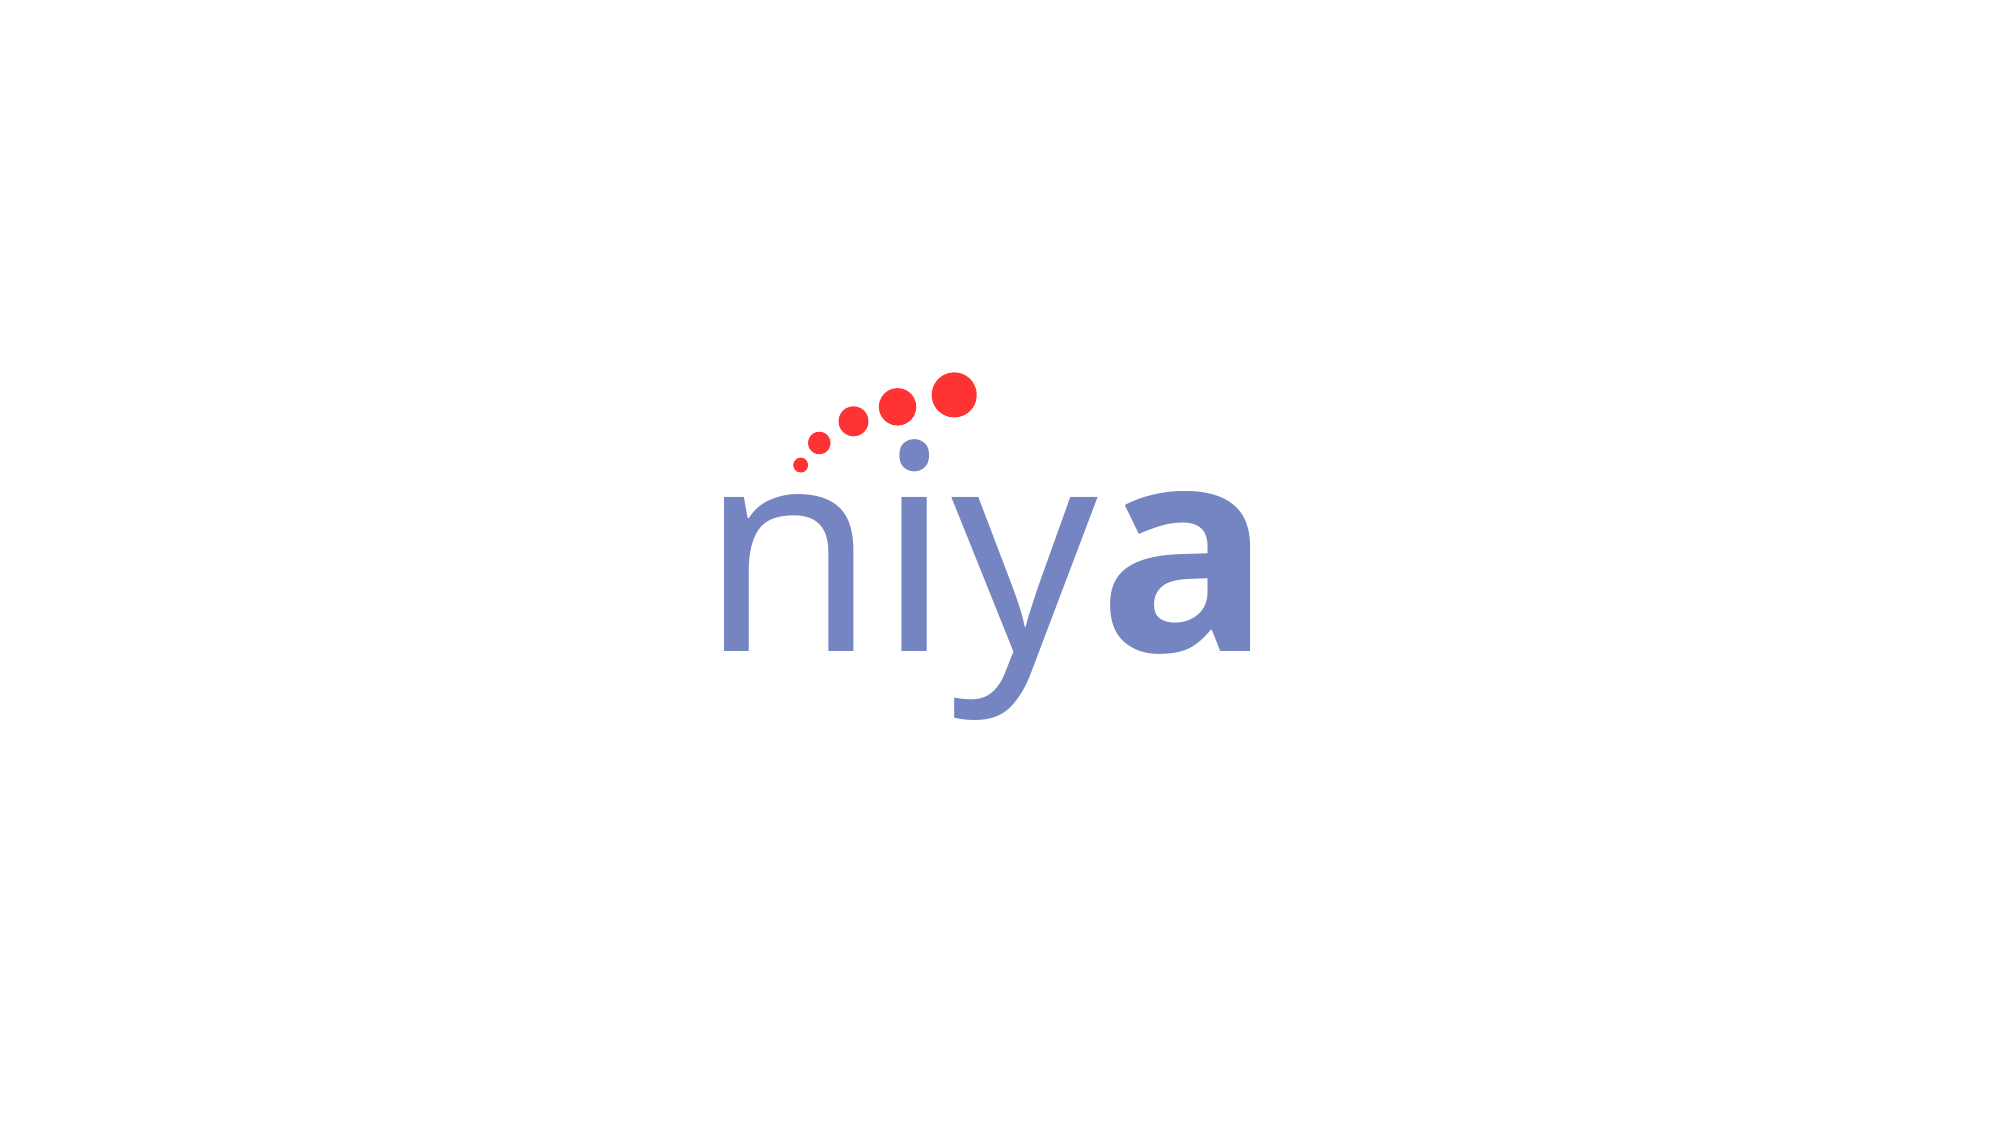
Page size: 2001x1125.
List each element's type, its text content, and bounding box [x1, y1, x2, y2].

text_box niya [1245, 356, 1297, 717]
picture [674, 339, 1245, 721]
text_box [793, 372, 977, 473]
